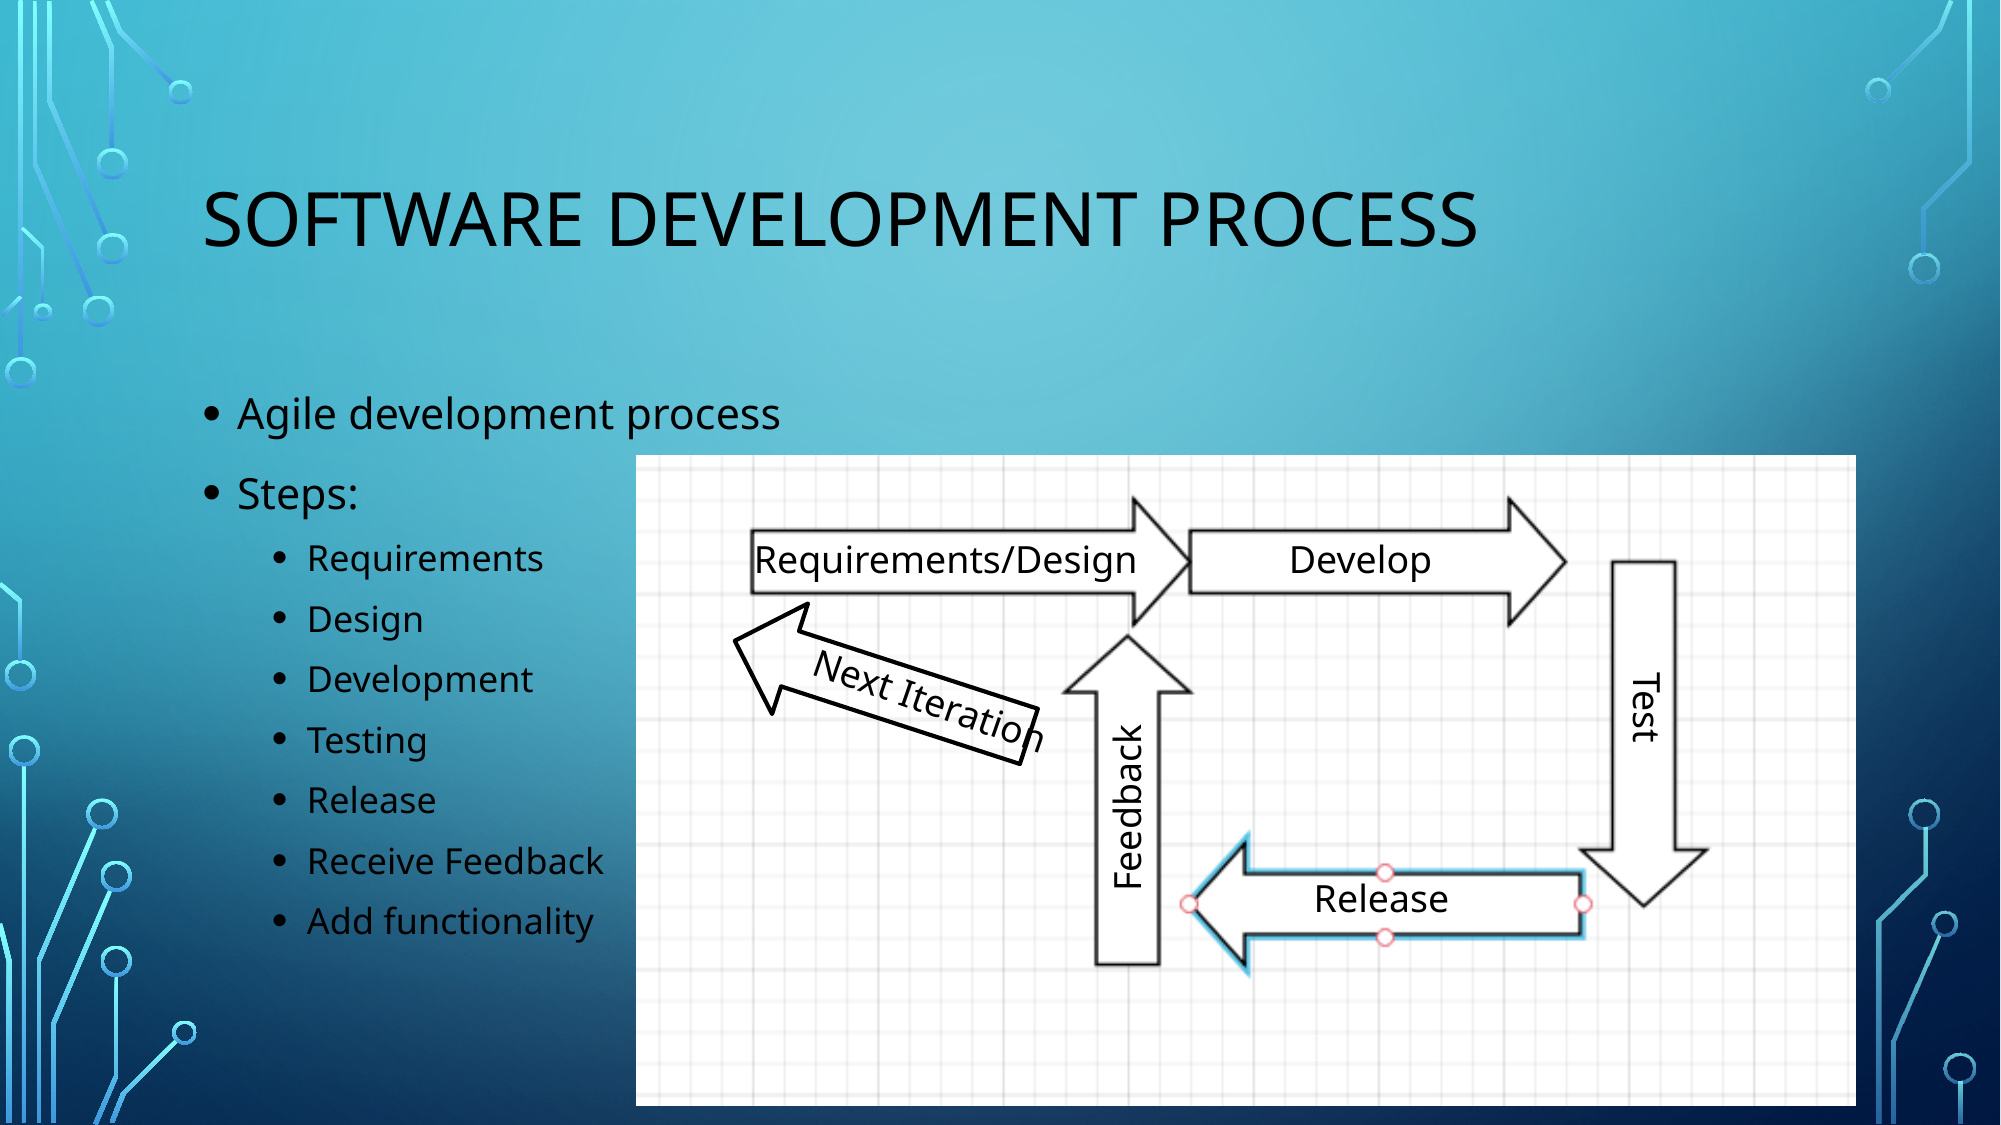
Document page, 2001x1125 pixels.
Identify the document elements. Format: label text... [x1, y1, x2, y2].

title Software development process [187, 101, 1813, 344]
list Agile development process Steps: Requirements Design Development Testing Release Receive Feedback Add functionality [187, 369, 1813, 950]
picture [636, 455, 1856, 1107]
